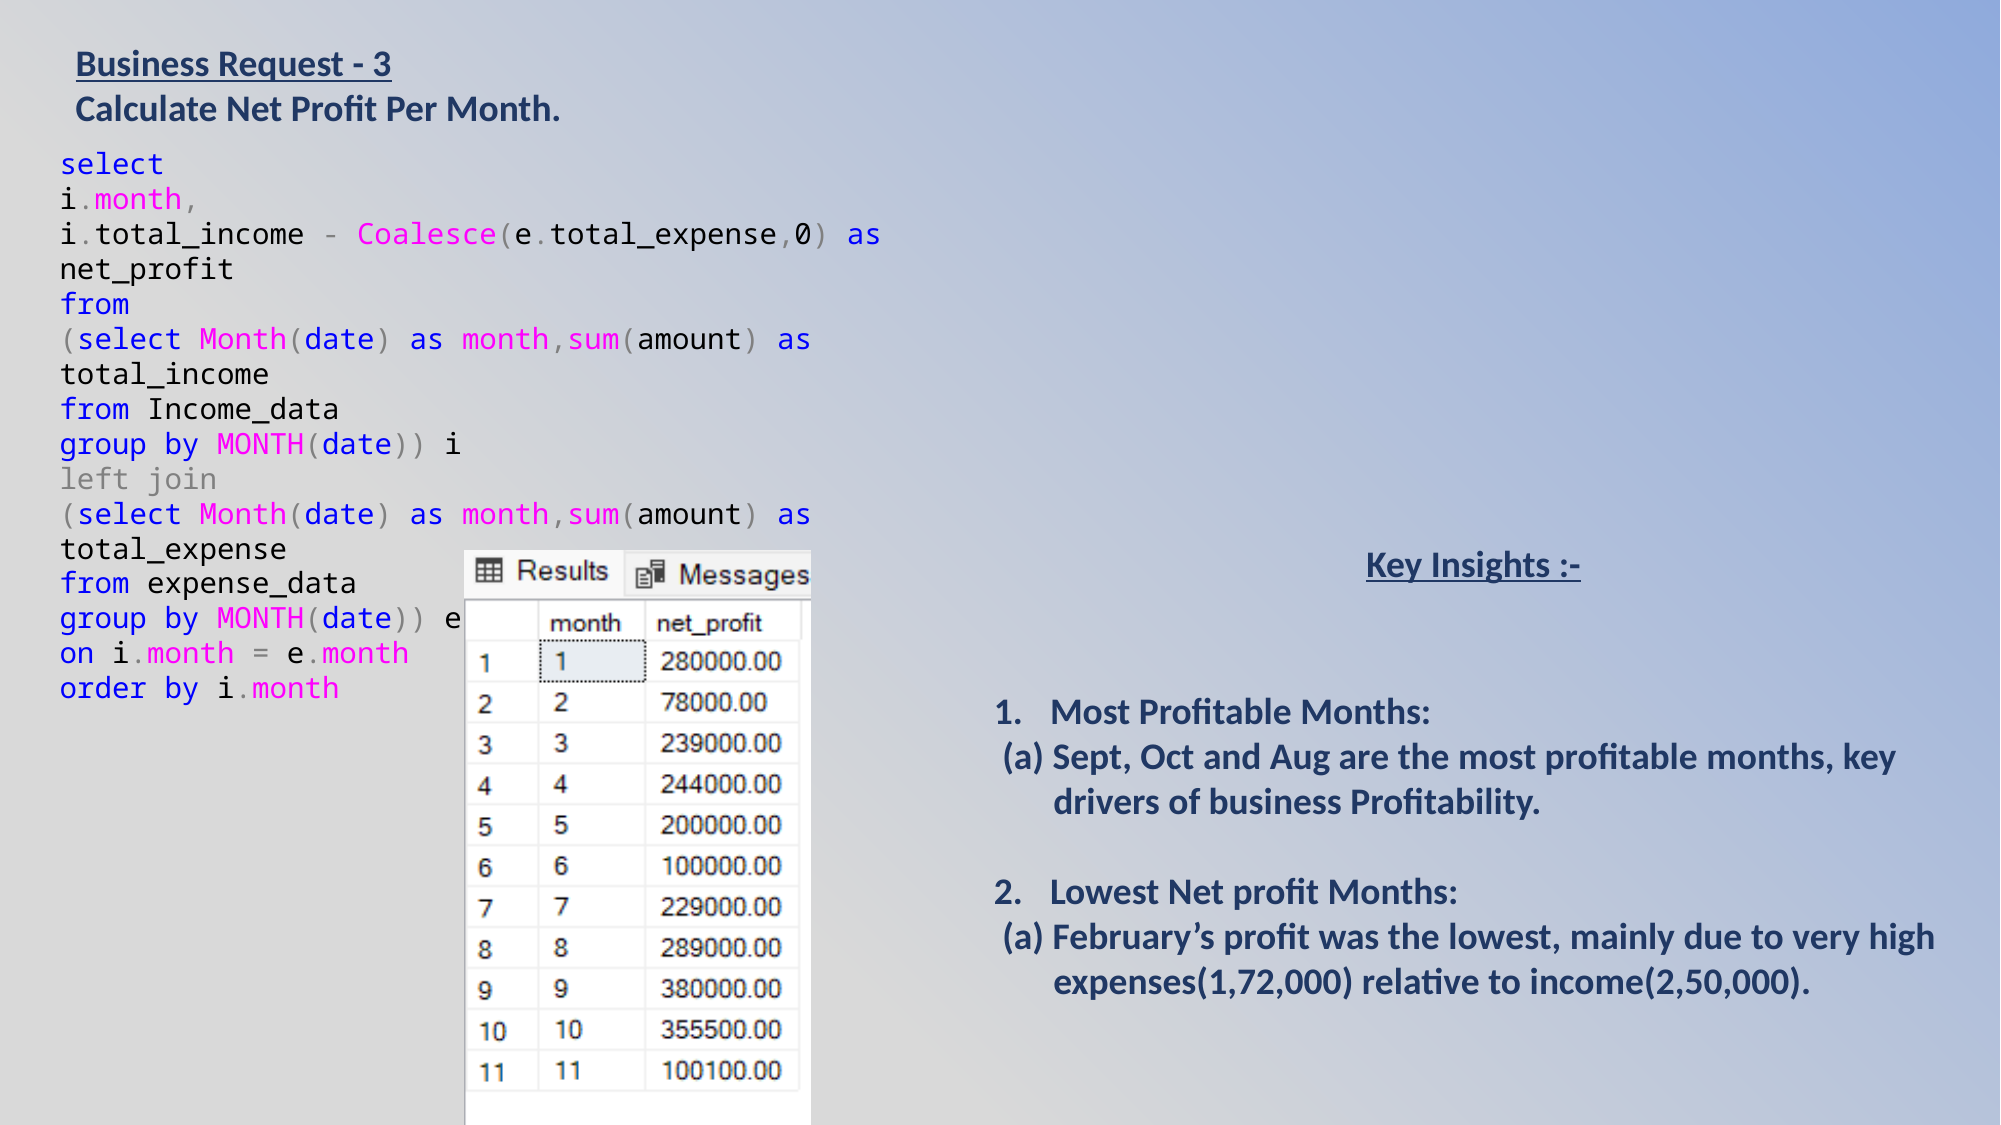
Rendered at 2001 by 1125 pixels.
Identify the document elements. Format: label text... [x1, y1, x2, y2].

picture [464, 550, 811, 1125]
text_box Business Request - 3 Calculate Net Profit Per Month. [60, 31, 1798, 137]
text_box Most Profitable Months: (a) Sept, Oct and Aug are the most profitable months, key drivers of business Profitability. Lowest Net profit Months: (a) February’s profit was the lowest, mainly due to very high expenses(1,72,000) relative to income(2,50,000). [979, 679, 1979, 1055]
text_box select i.month, i.total_income - Coalesce(e.total_expense,0) as net_profit from (select Month(date) as month,sum(amount) as total_income from Income_data group by MONTH(date)) i left join (select Month(date) as month,sum(amount) as total_expense from expense_data group by MONTH(date)) e on i.month = e.month order by i.month [44, 137, 1045, 713]
text_box Key Insights :- [1351, 532, 2000, 592]
